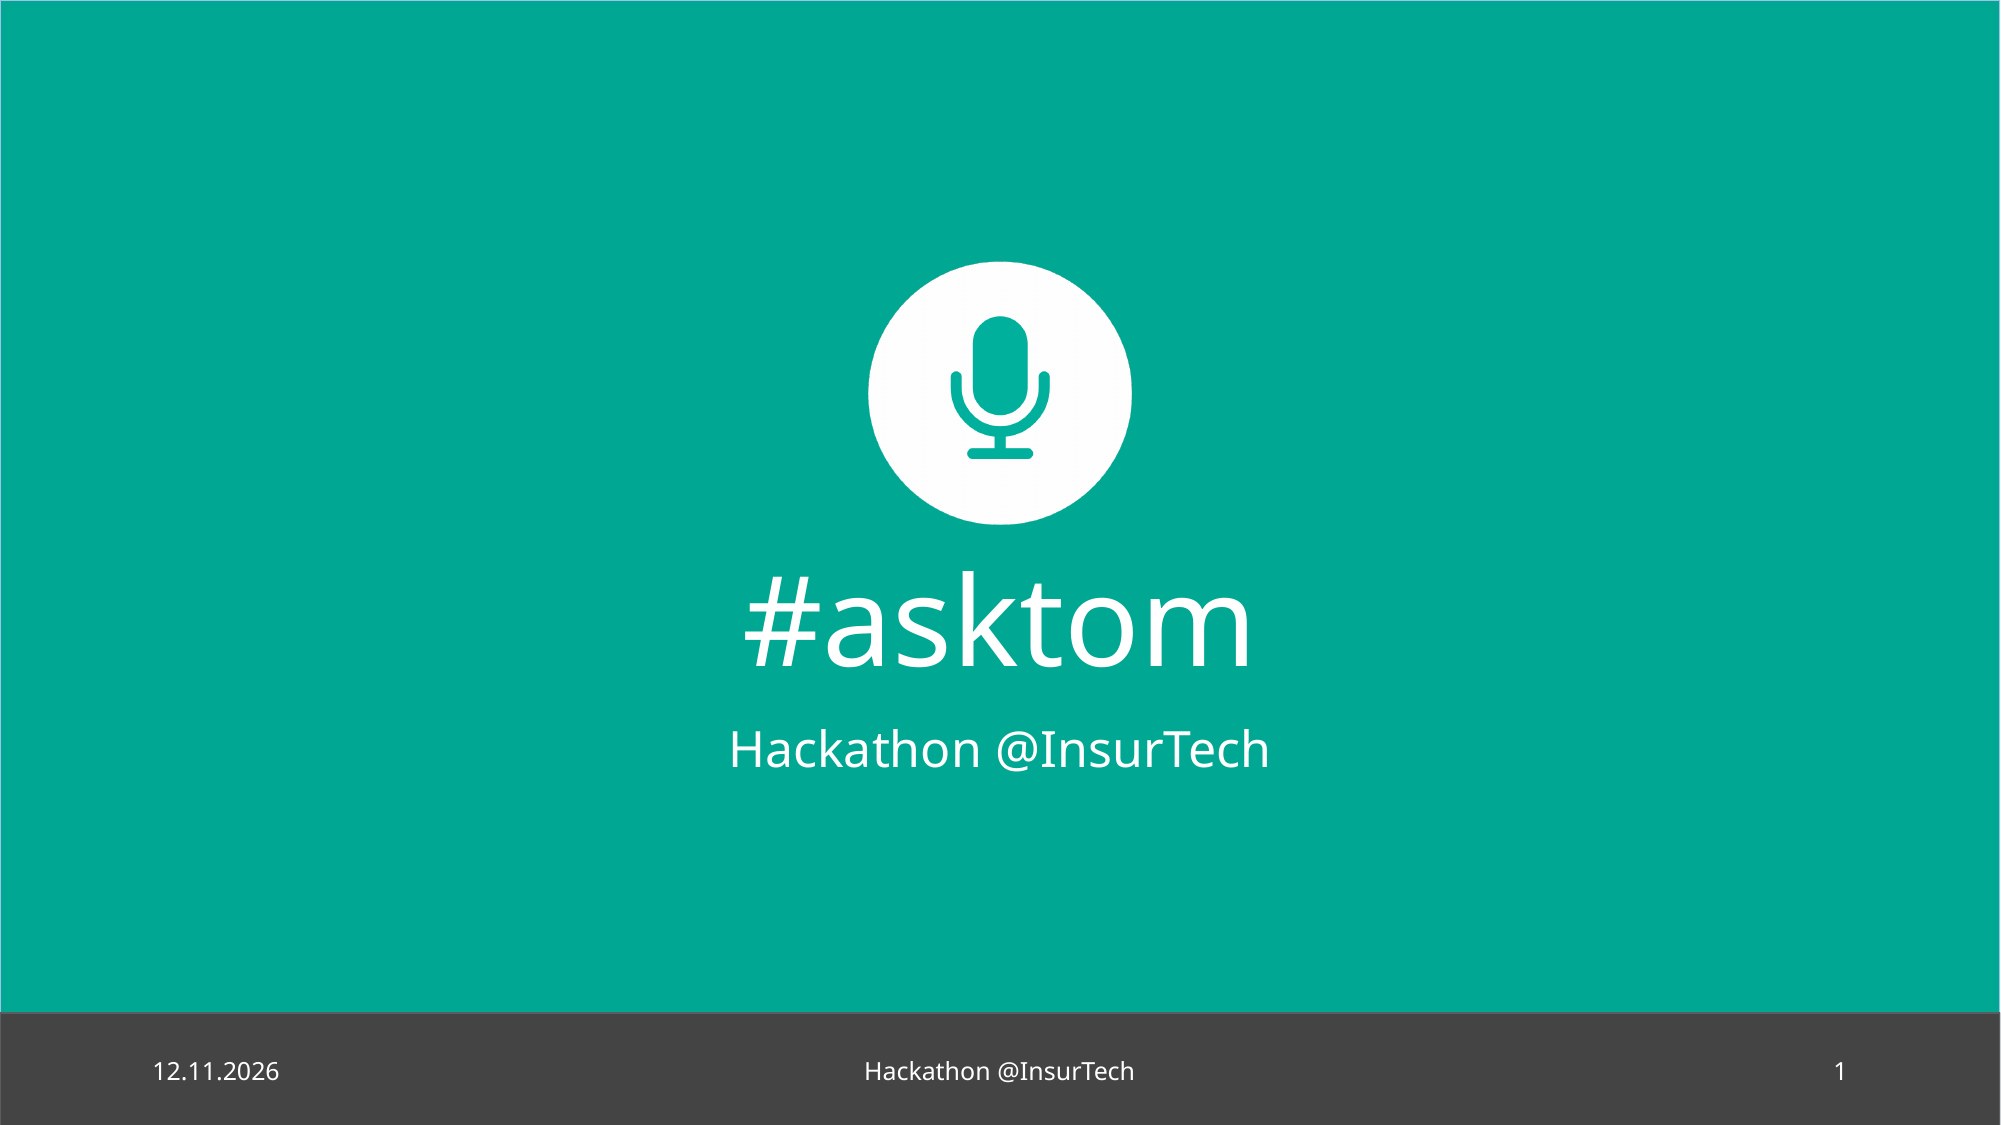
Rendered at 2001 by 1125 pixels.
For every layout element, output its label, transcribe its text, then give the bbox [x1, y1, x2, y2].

subtitle Hackathon @InsurTech [249, 716, 1750, 989]
title #asktom [249, 309, 1750, 702]
slide_number 1 [1412, 1042, 1863, 1103]
footer Hackathon @InsurTech [662, 1042, 1338, 1103]
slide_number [137, 1042, 588, 1103]
picture [868, 261, 1132, 525]
